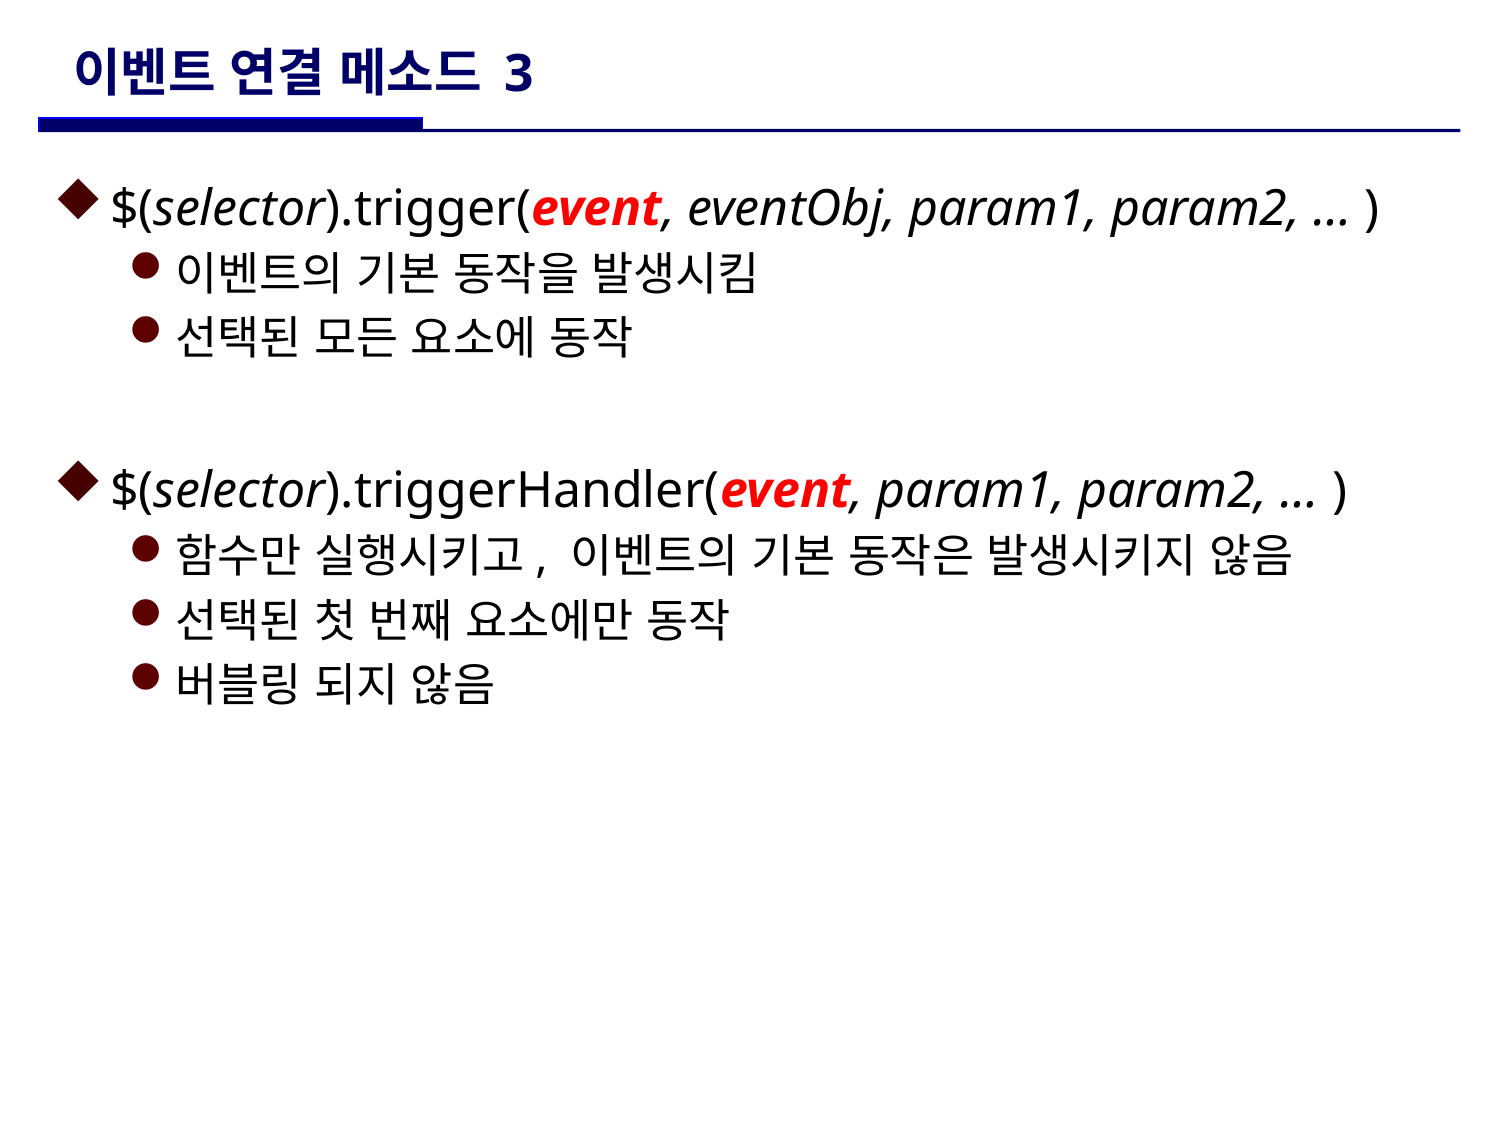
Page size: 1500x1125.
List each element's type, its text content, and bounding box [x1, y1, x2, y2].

title 이벤트 연결 메소드 3 [58, 31, 1077, 110]
list $(selector).trigger(event, eventObj, param1, param2, … ) 이벤트의 기본 동작을 발생시킴 선택된 모든 요소에 동작 $(selector).triggerHandler(event, param1, param2, … ) 함수만 실행시키고, 이벤트의 기본 동작은 발생시키지 않음 선택된 첫 번째 요소에만 동작 버블링 되지 않음 [38, 167, 1460, 994]
